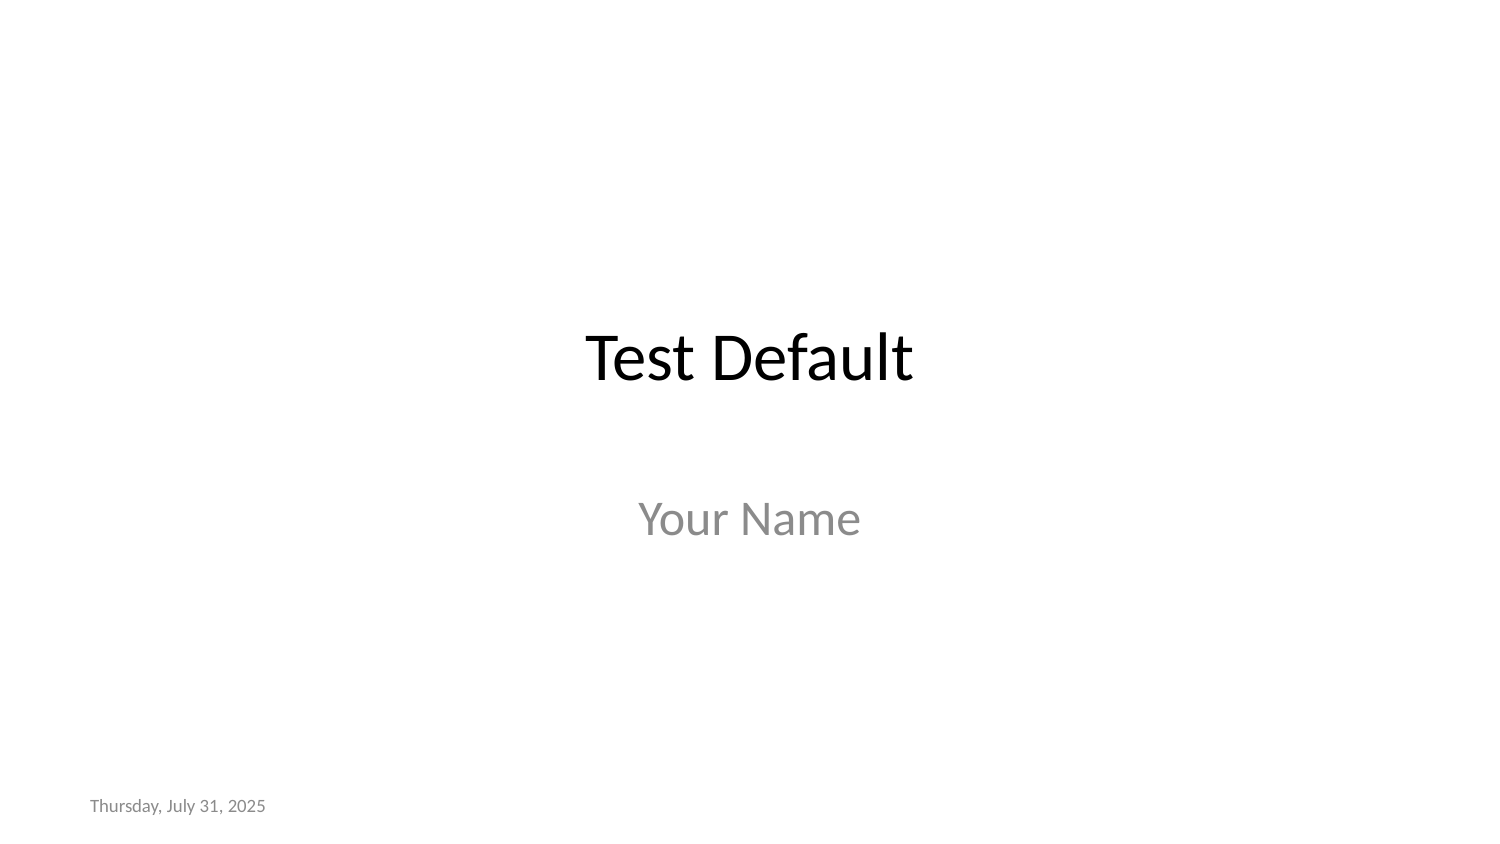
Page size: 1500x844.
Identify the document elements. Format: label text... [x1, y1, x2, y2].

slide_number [75, 782, 425, 827]
title Test Default [112, 262, 1388, 443]
subtitle Your Name [225, 478, 1275, 694]
